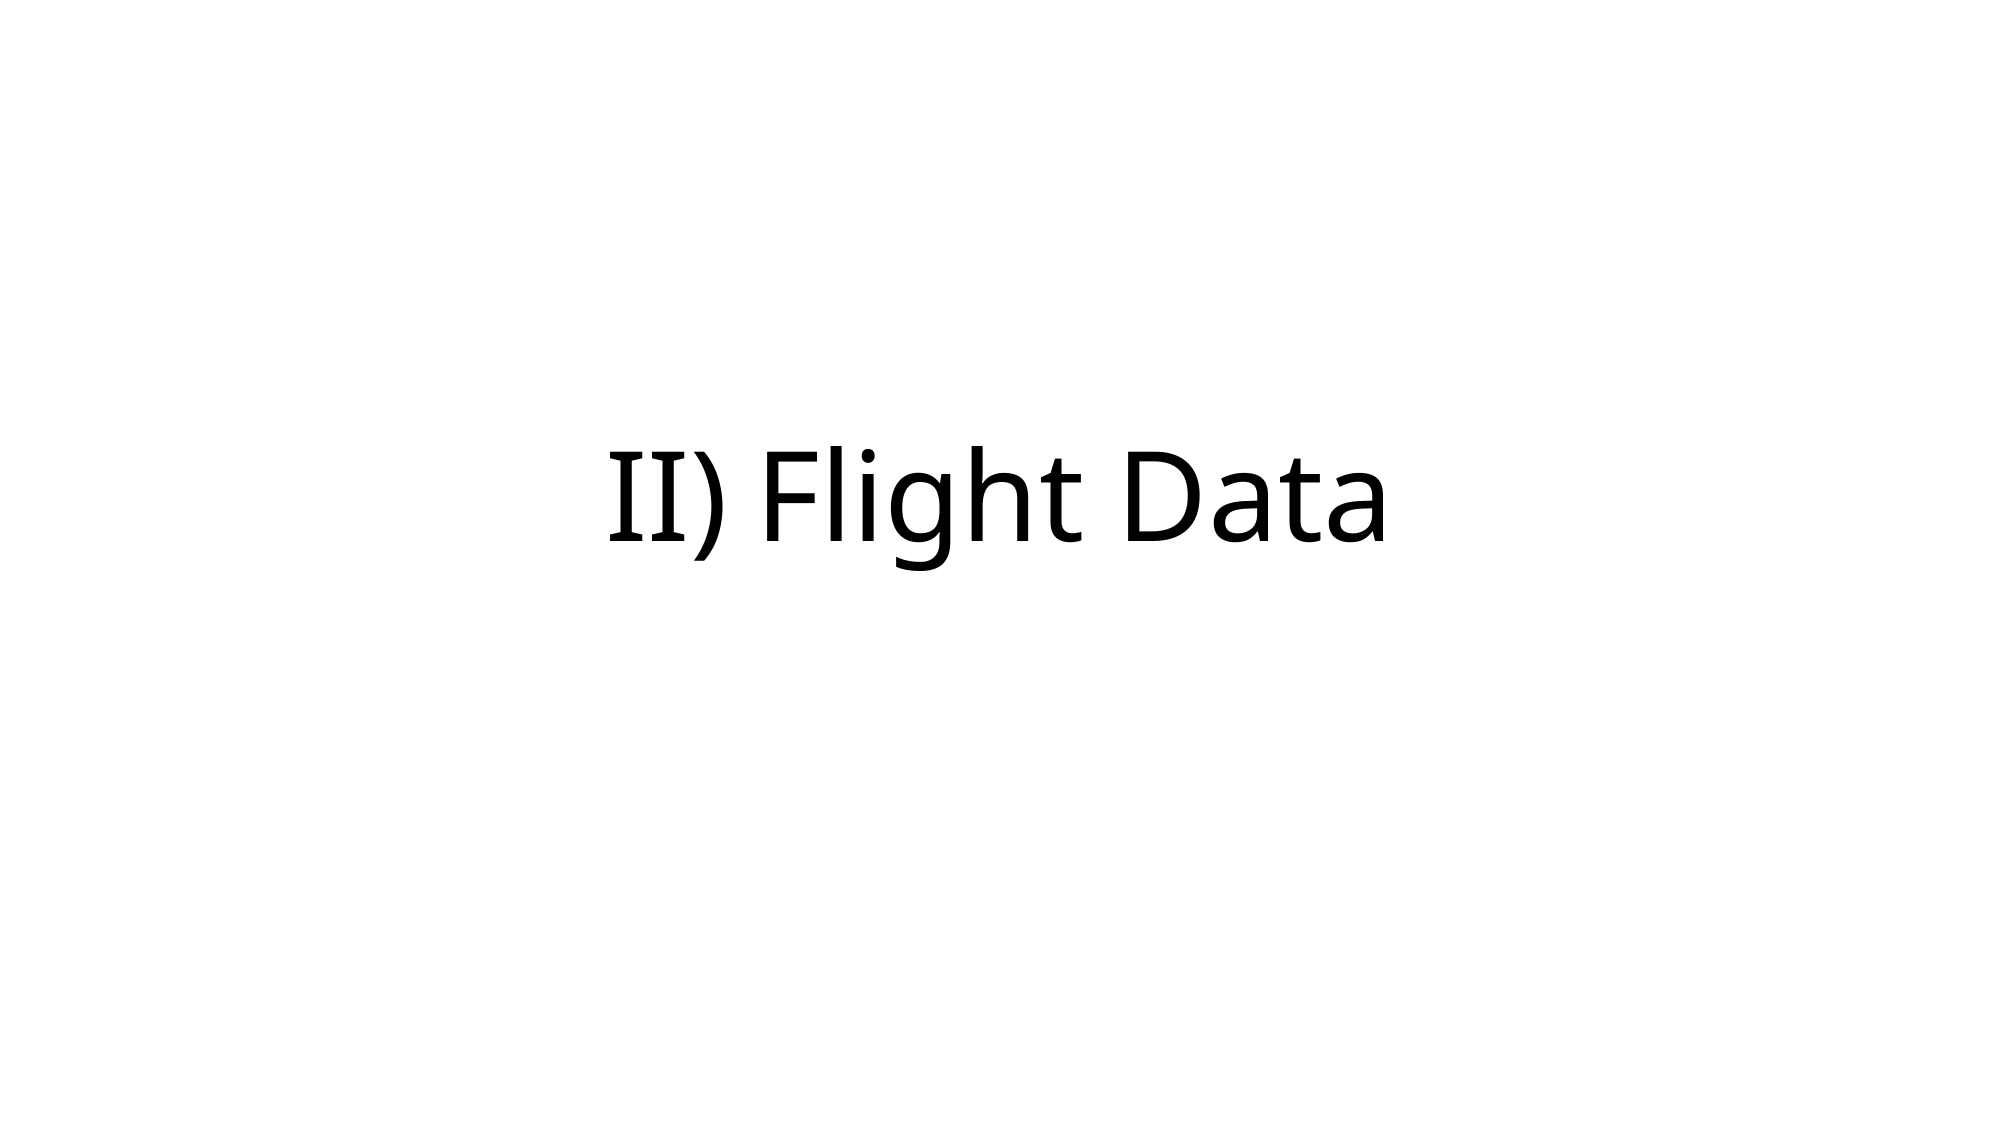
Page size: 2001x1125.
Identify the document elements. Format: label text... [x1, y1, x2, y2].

title II) Flight Data [249, 184, 1750, 576]
